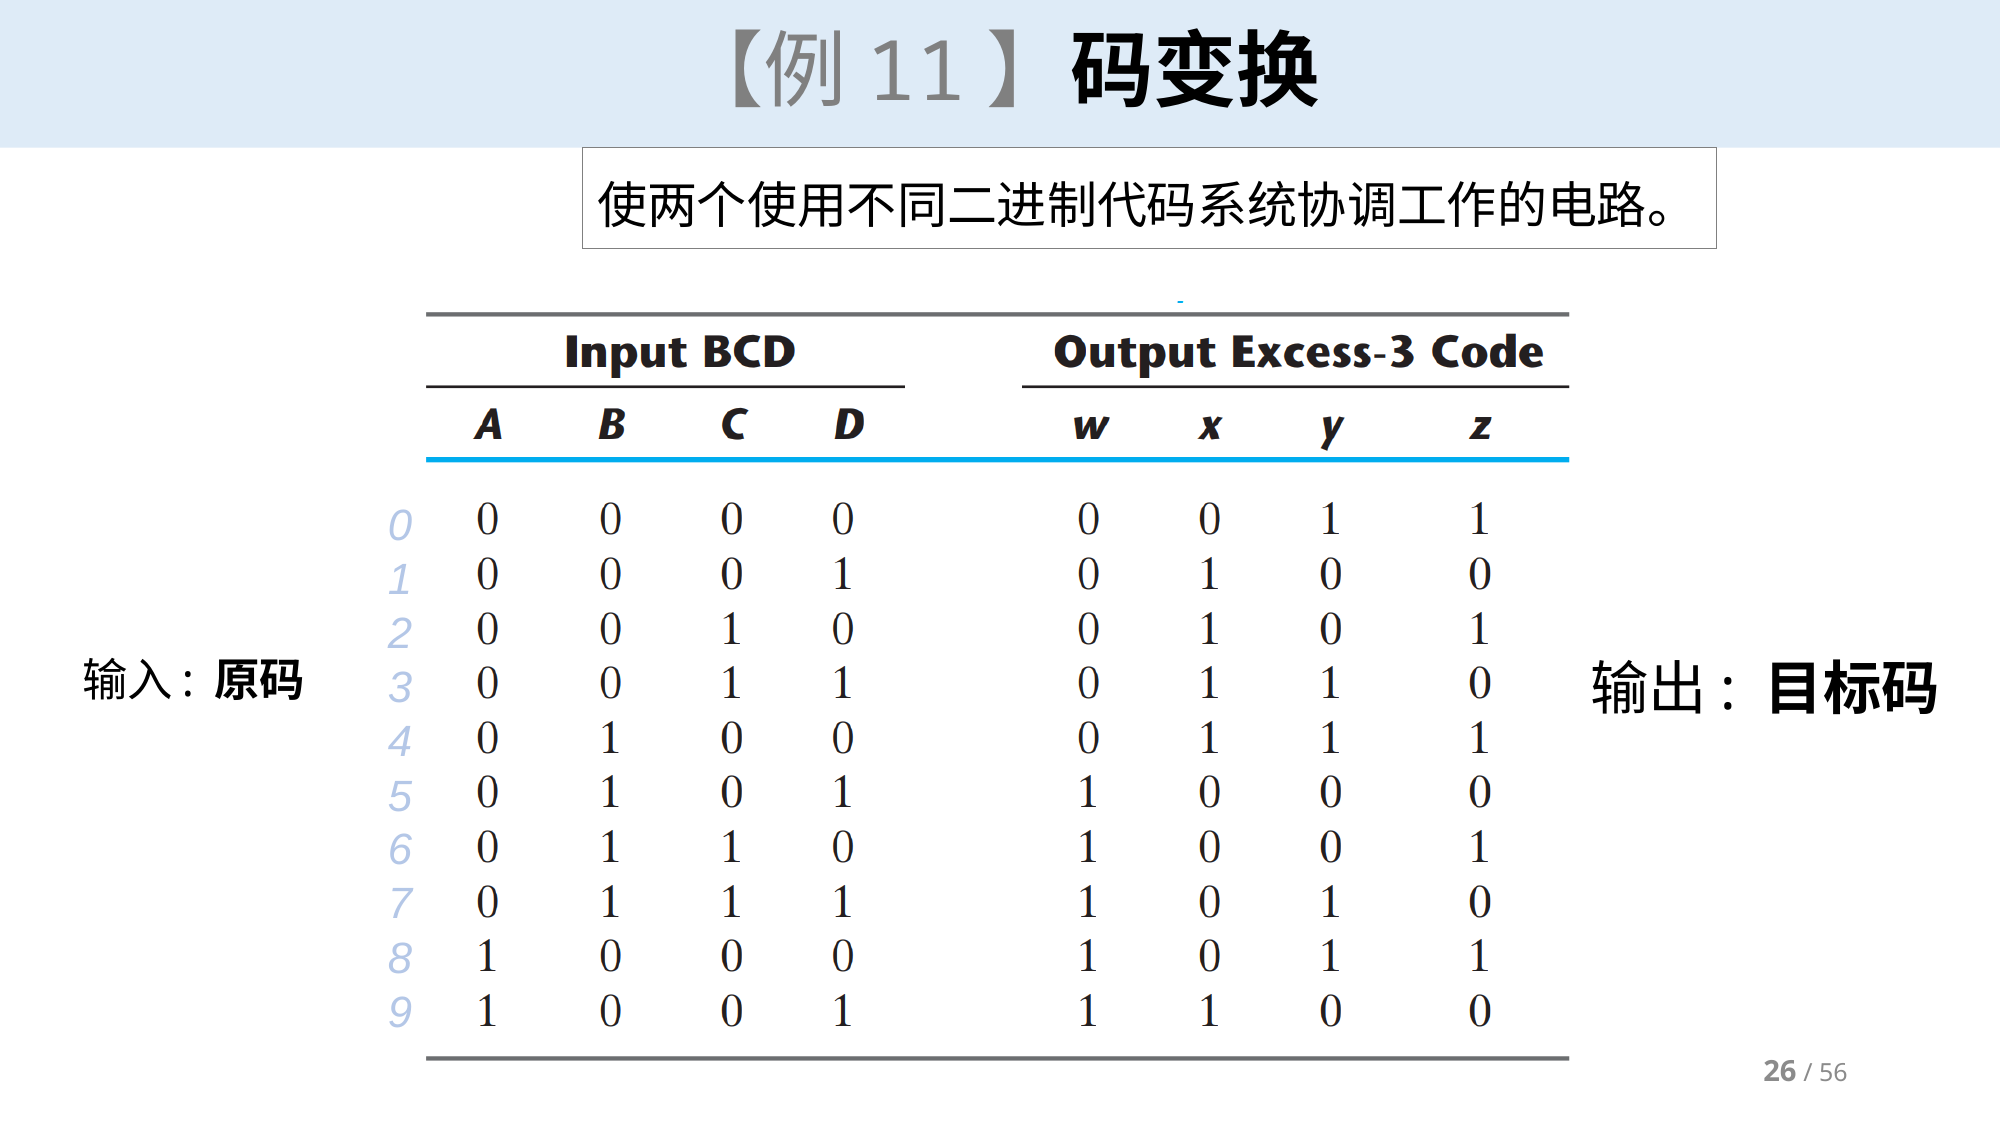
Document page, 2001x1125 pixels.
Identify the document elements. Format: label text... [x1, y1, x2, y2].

picture [414, 301, 1586, 1073]
title 【例11】码变换 [0, 0, 2000, 148]
text_box 输出: 目标码 [1586, 643, 1962, 745]
text_box 0 1 2 3 4 5 6 7 8 9 [373, 488, 414, 1044]
slide_number 26 / 56 [1412, 1042, 1863, 1103]
list 使两个使用不同二进制代码系统协调工作的电路。 [582, 147, 1717, 249]
text_box 输入: 原码 [67, 643, 368, 745]
